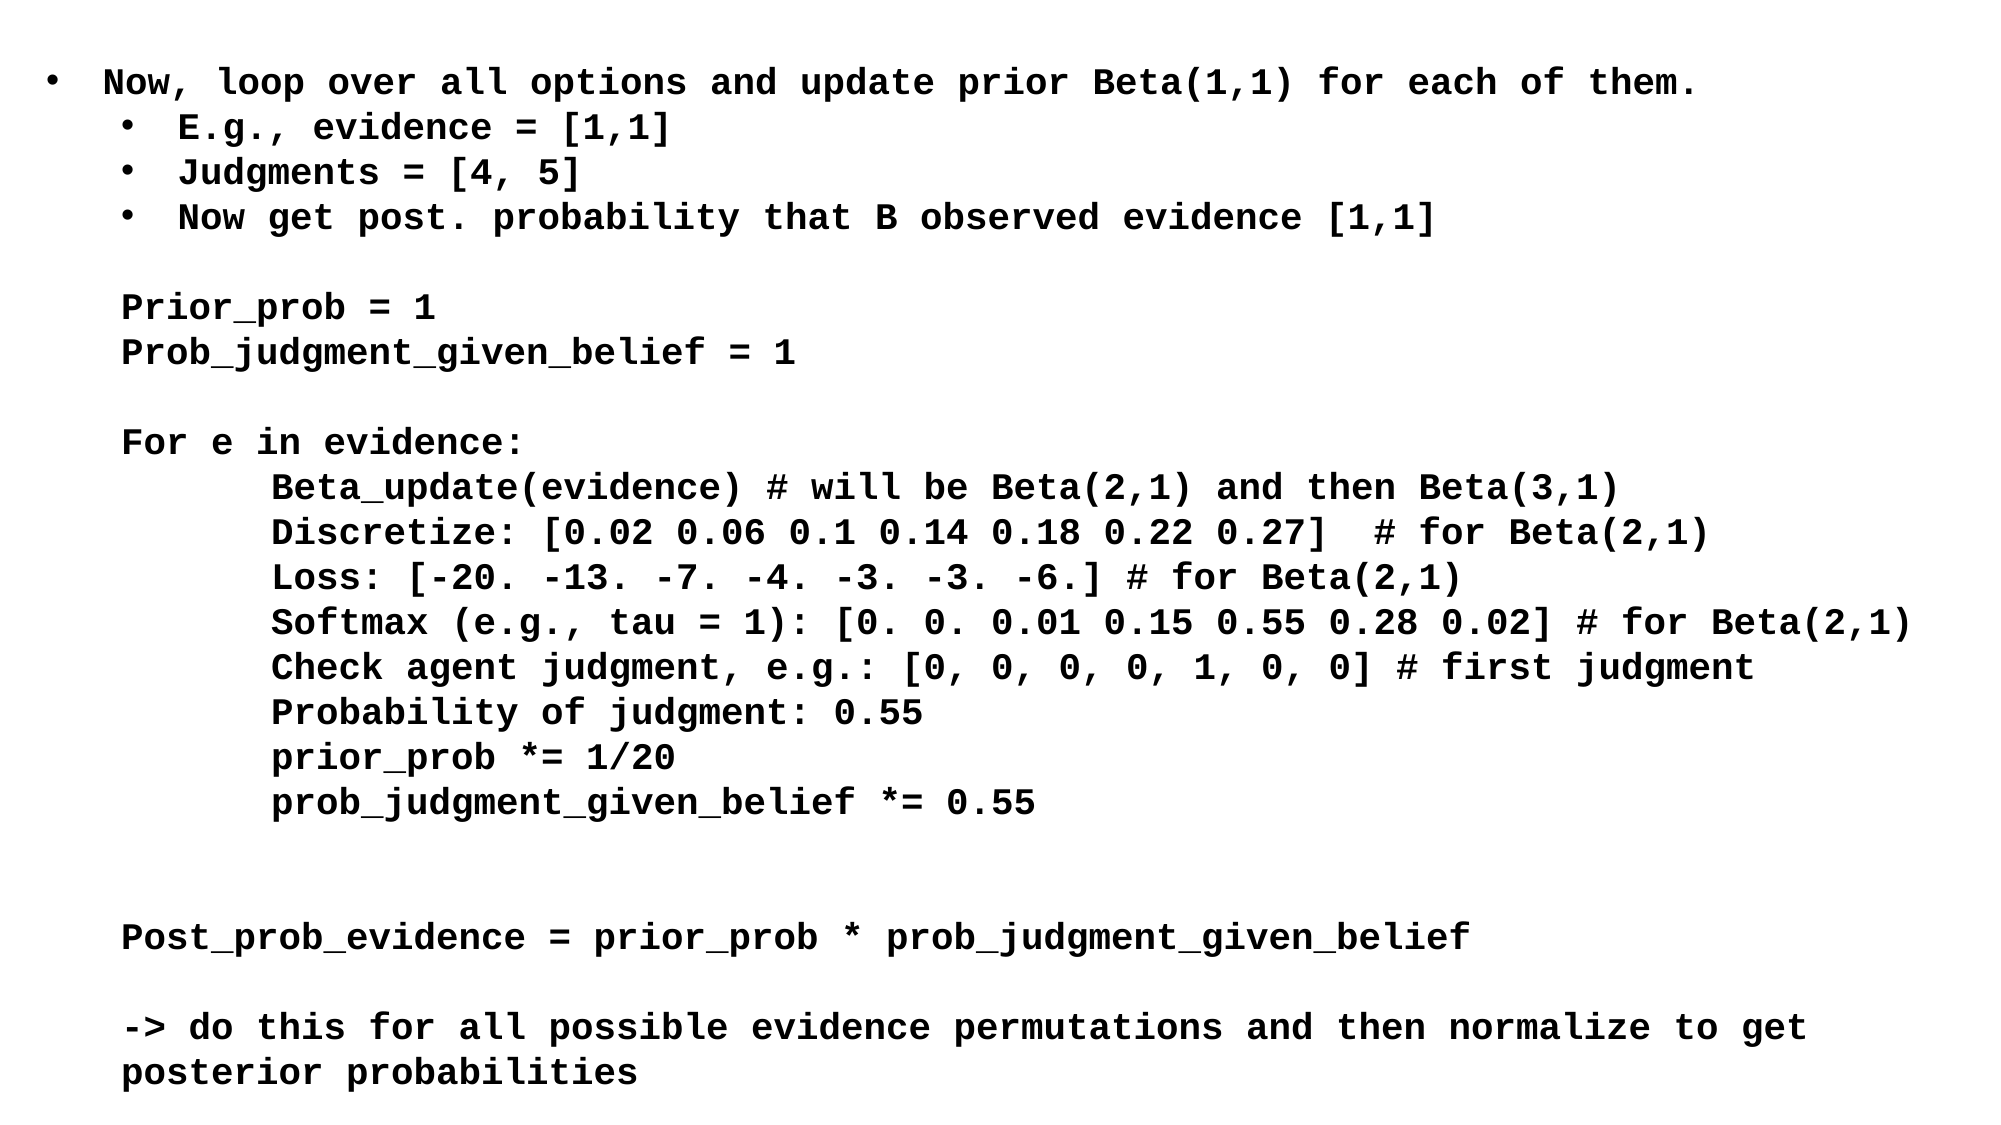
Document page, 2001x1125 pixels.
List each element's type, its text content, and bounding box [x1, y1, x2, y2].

text_box Now, loop over all options and update prior Beta(1,1) for each of them. E.g., evidence = [1,1] Judgments = [4, 5] Now get post. probability that B observed evidence [1,1] Prior_prob = 1 Prob_judgment_given_belief = 1 For e in evidence: Beta_update(evidence) # will be Beta(2,1) and then Beta(3,1) Discretize: [0.02 0.06 0.1 0.14 0.18 0.22 0.27] # for Beta(2,1) Loss: [-20. -13. -7. -4. -3. -3. -6.] # for Beta(2,1) Softmax (e.g., tau = 1): [0. 0. 0.01 0.15 0.55 0.28 0.02] # for Beta(2,1) Check agent judgment, e.g.: [0, 0, 0, 0, 1, 0, 0] # first judgment Probability of judgment: 0.55 prior_prob *= 1/20 prob_judgment_given_belief *= 0.55 Post_prob_evidence = prior_prob * prob_judgment_given_belief -> do this for all possible evidence permutations and then normalize to get posterior probabilities [31, 49, 1969, 1100]
